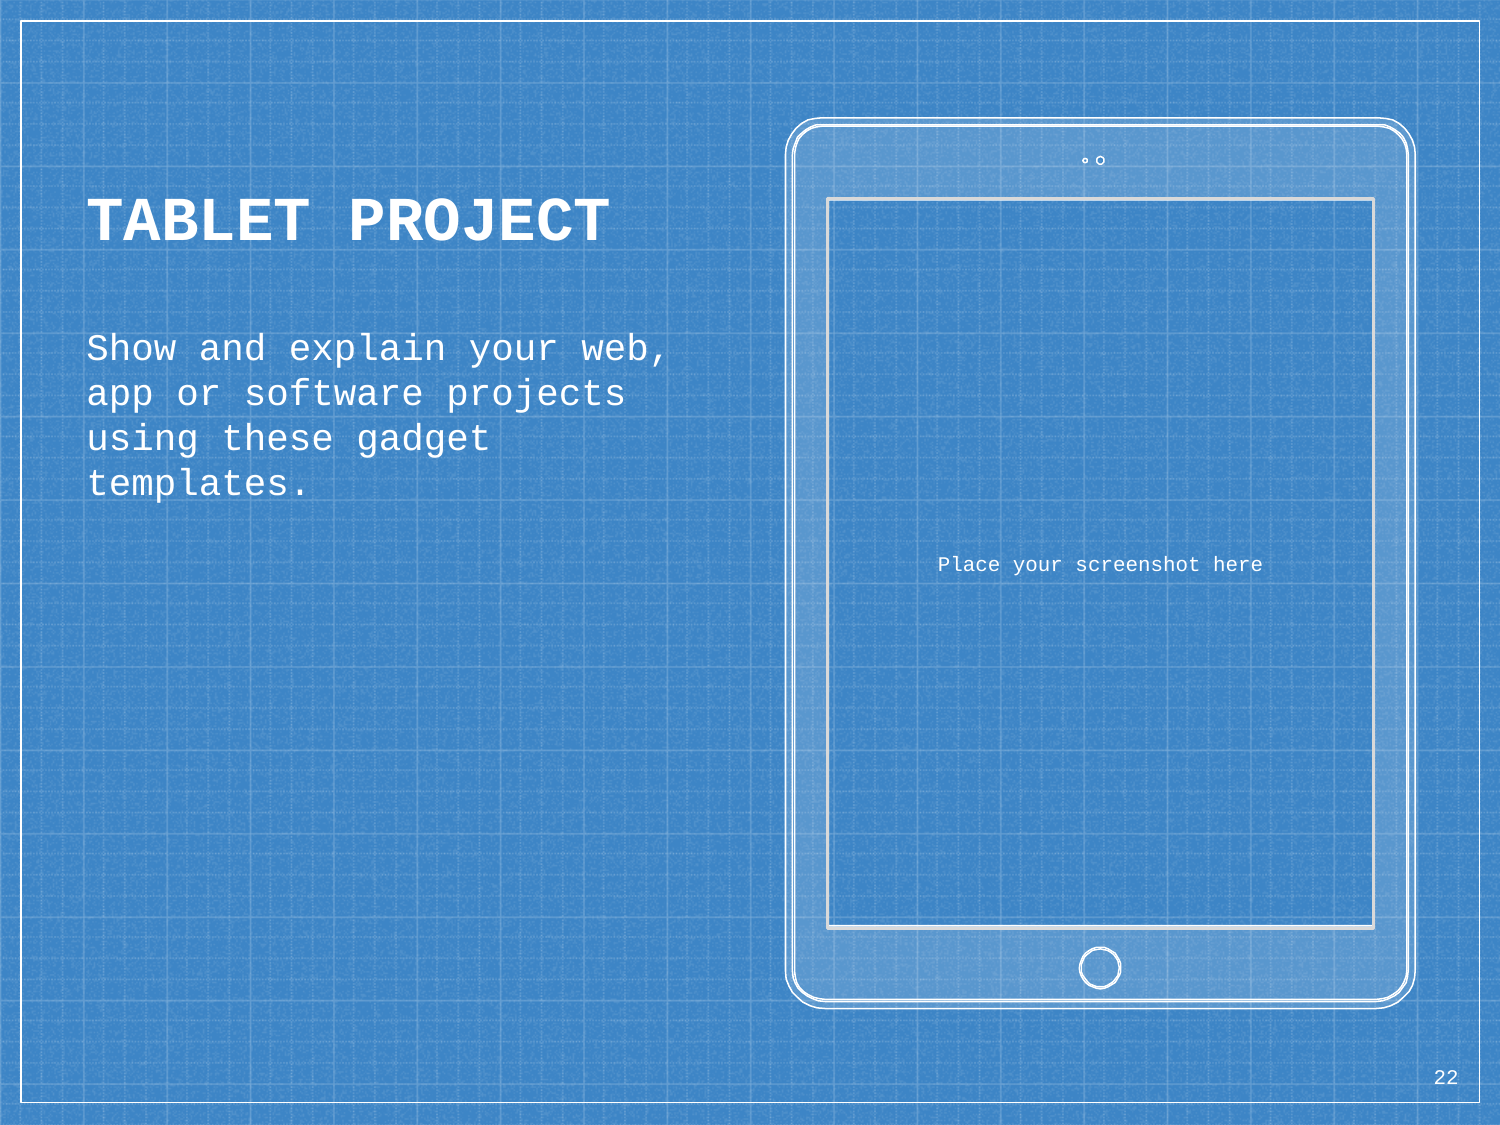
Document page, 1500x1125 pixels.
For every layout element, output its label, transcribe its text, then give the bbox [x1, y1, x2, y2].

text_box Place your screenshot here [827, 198, 1374, 929]
text_box [785, 117, 1416, 1009]
slide_number ‹#› [1398, 1048, 1474, 1113]
picture [0, 0, 1500, 1125]
list TABLET PROJECT Show and explain your web, app or software projects using these gadget templates. [71, 163, 745, 918]
